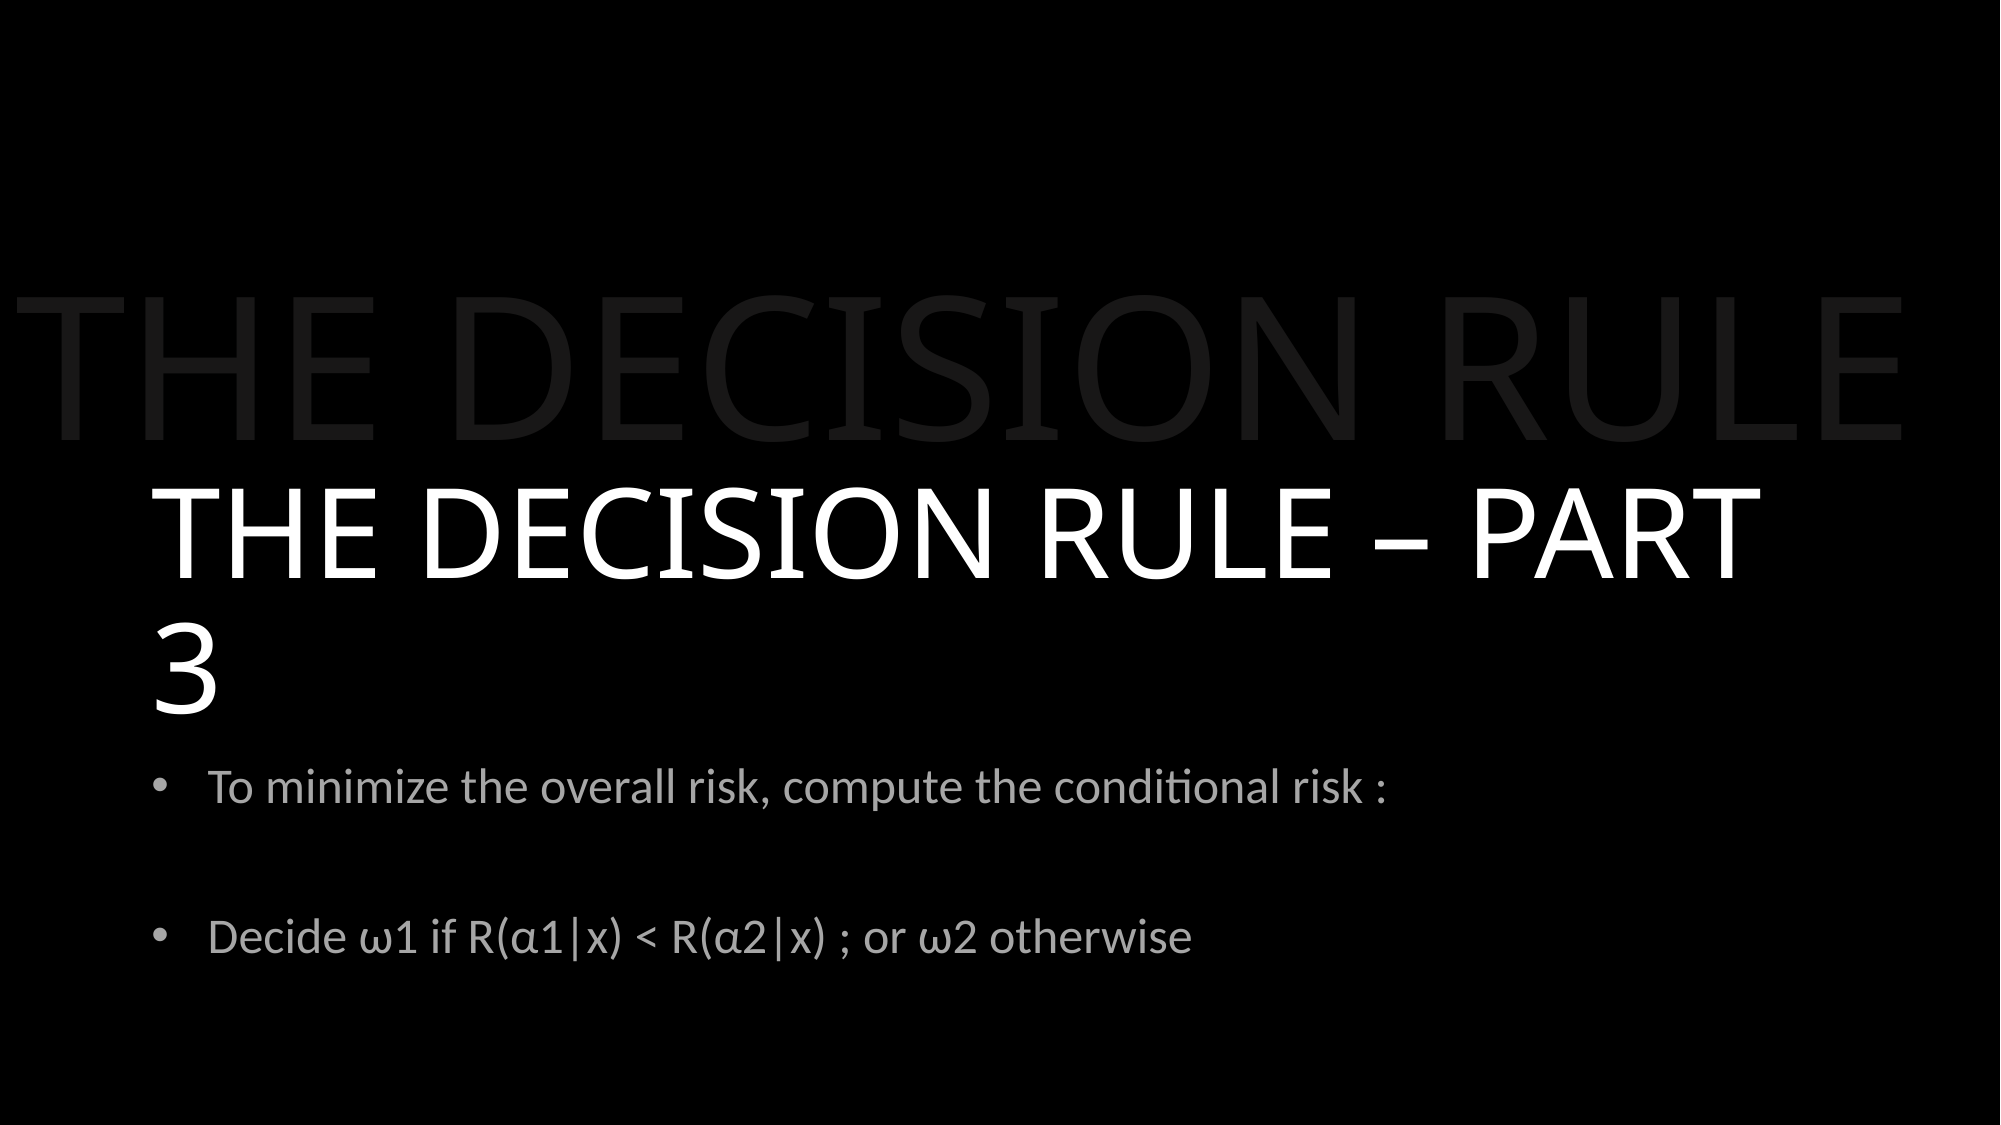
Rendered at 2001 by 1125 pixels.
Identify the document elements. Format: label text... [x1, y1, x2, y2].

title THE DECISION RULE – PART 3 [136, 492, 1862, 749]
text_box THE DECISION RULE [0, 31, 2000, 492]
